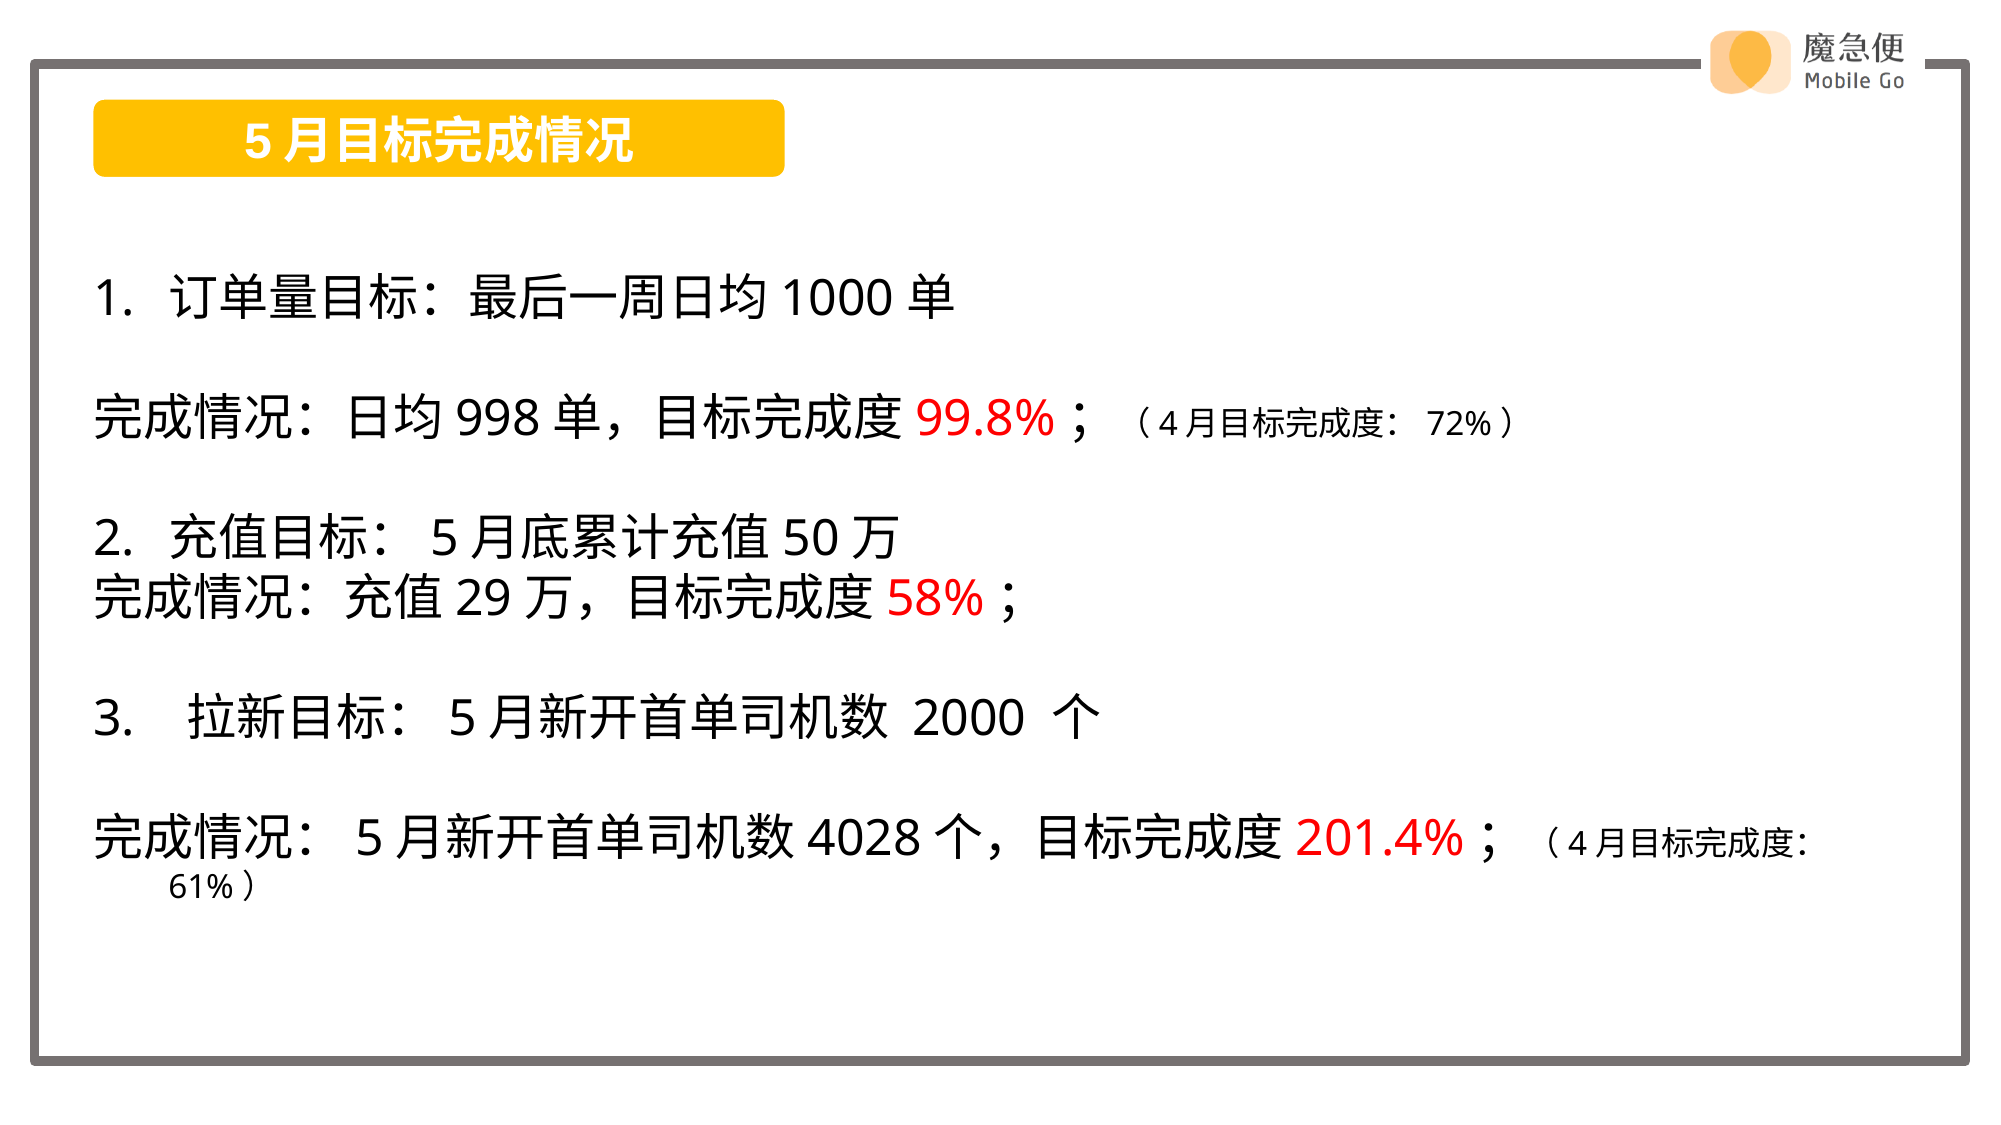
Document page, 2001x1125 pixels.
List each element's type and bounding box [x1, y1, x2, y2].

picture [1700, 22, 1925, 101]
text_box [34, 63, 1966, 1062]
